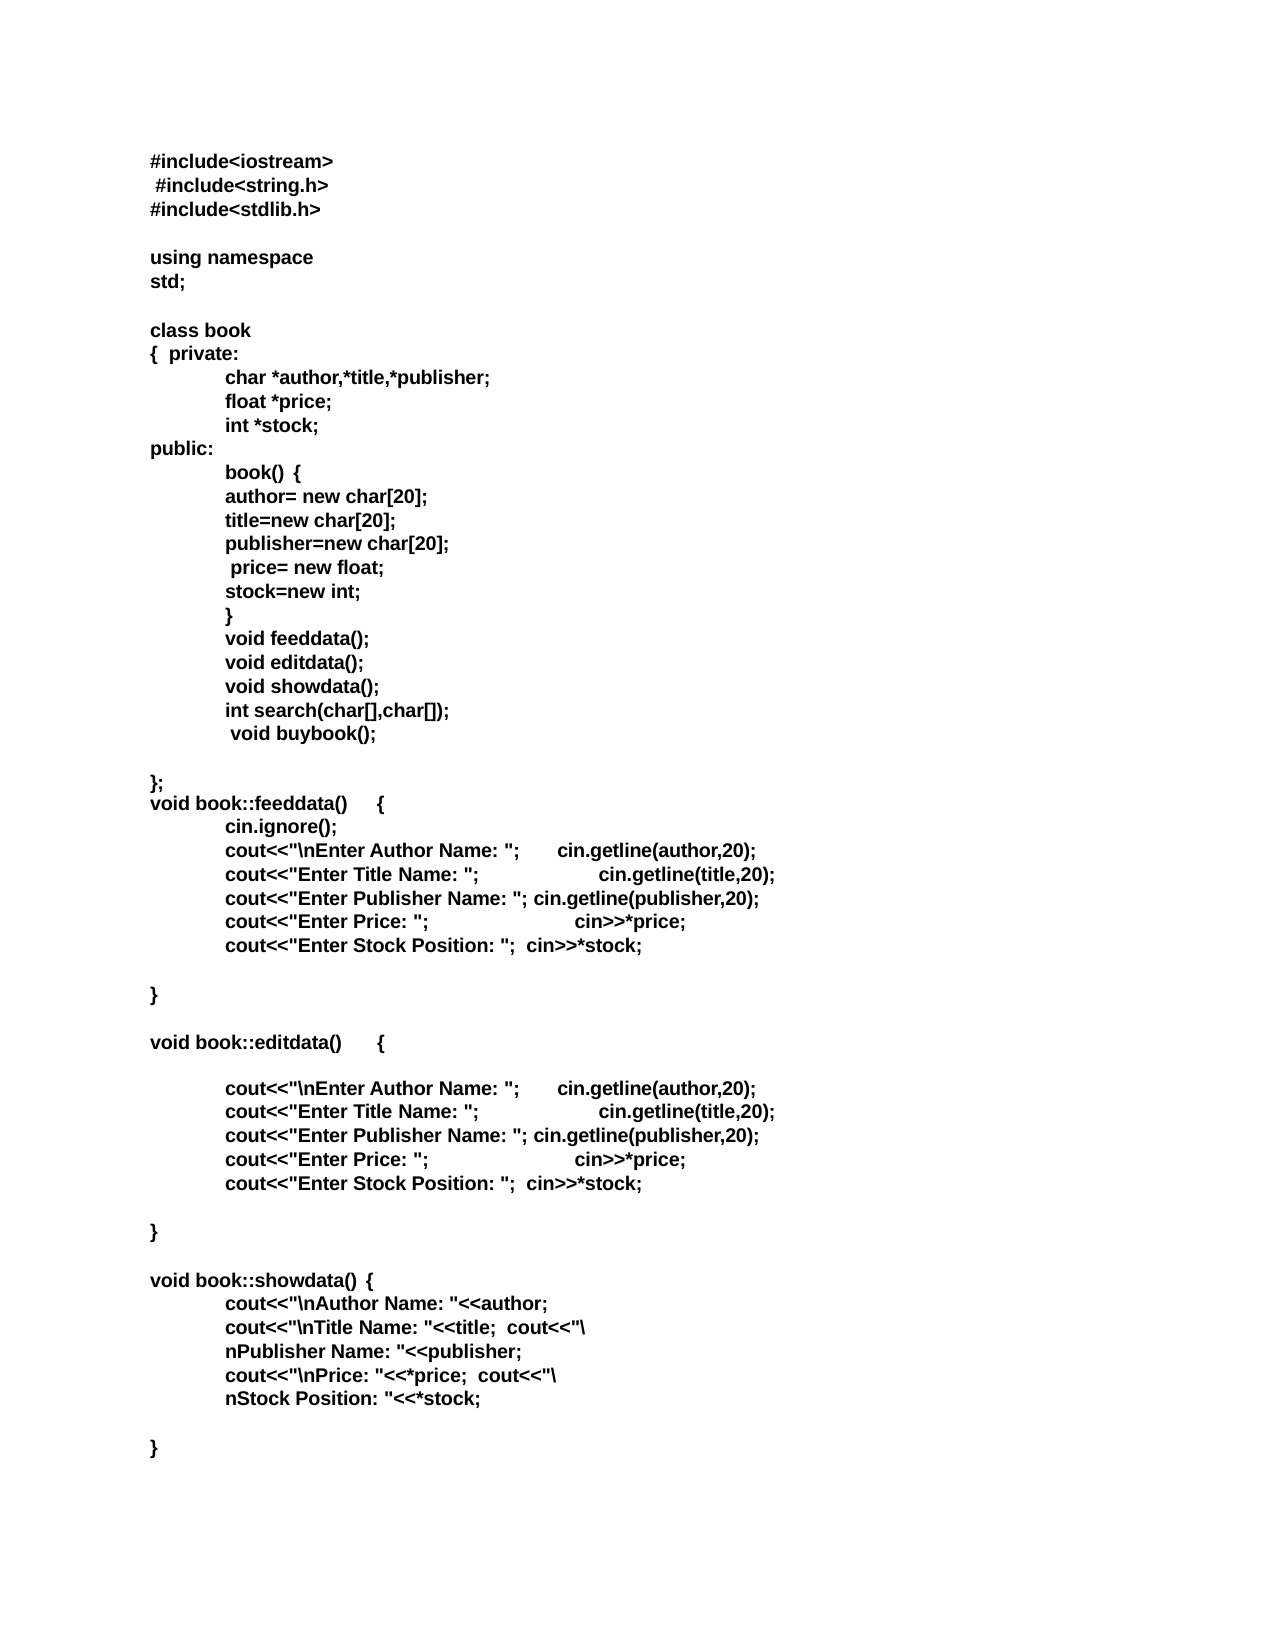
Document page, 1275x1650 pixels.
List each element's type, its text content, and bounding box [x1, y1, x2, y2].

text_box cout<<"Enter Title Name: "; cin.getline(title,20); cout<<"Enter Publisher Name: "; cin.getline(publisher,20); cout<<"Enter Price: "; cin>>*price; cout<<"Enter Stock Position: "; cin>>*stock; } void book::editdata() { [147, 859, 785, 1054]
text_box #include<iostream> #include<string.h> #include<stdlib.h> using namespace std; class book { private: char *author,*title,*publisher; float *price; int *stock; public: book() { author= new char[20]; title=new char[20]; publisher=new char[20]; price= new float; stock=new int; } void feeddata(); void editdata(); void showdata(); int search(char[],char[]); void buybook(); }; [147, 147, 500, 788]
text_box void book::feeddata() { cin.ignore(); cout<<"\nEnter Author Name: "; [147, 788, 527, 859]
text_box cin.getline(author,20); [555, 835, 765, 859]
text_box cout<<"Enter Title Name: "; cin.getline(title,20); cout<<"Enter Publisher Name: "; cin.getline(publisher,20); cout<<"Enter Price: "; cin>>*price; cout<<"Enter Stock Position: "; cin>>*stock; } void book::showdata() { cout<<"\nAuthor Name: "<<author; cout<<"\nTitle Name: "<<title; cout<<"\nPublisher Name: "<<publisher; cout<<"\nPrice: "<<*price; cout<<"\nStock Position: "<<*stock; } [147, 1097, 785, 1459]
text_box cout<<"\nEnter Author Name: "; [222, 1073, 527, 1097]
text_box cin.getline(author,20); [555, 1073, 765, 1097]
